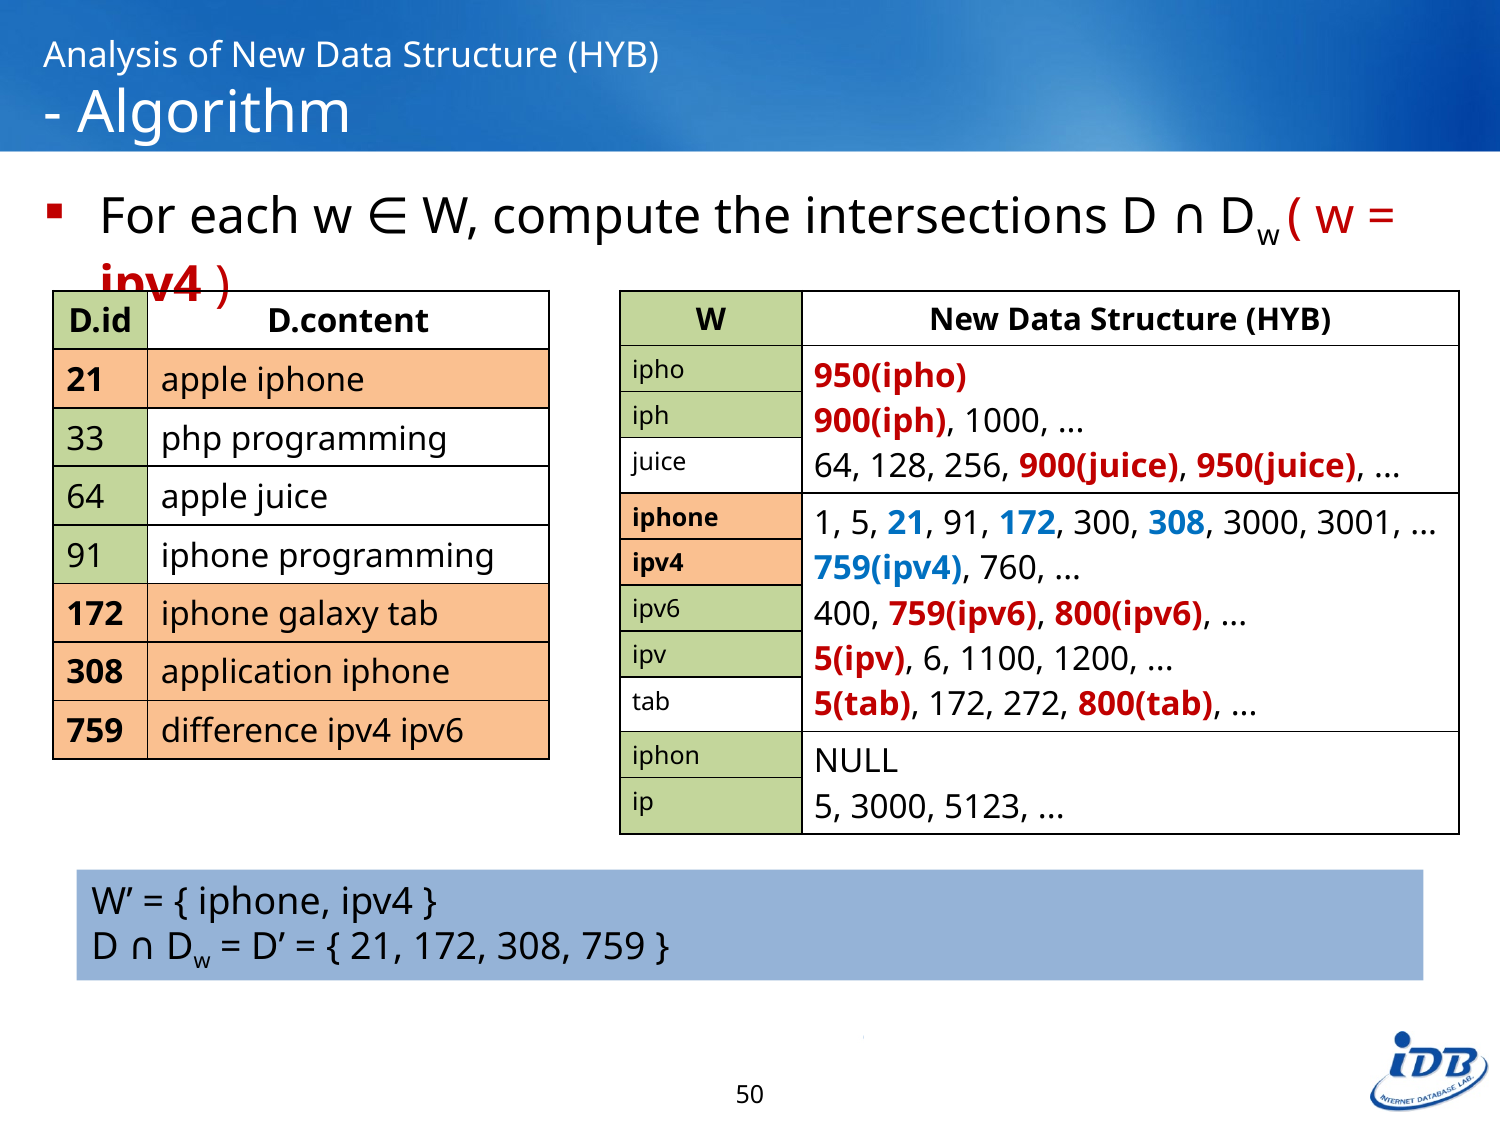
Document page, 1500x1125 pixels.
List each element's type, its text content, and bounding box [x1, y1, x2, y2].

slide_number 50 [697, 1078, 803, 1114]
table_cell ip [621, 778, 801, 833]
title Analysis of New Data Structure (HYB) - Algorithm [28, 23, 1472, 153]
table_cell iphone programming [148, 526, 548, 583]
table_cell 21 [54, 350, 147, 407]
table_cell iphone [621, 494, 801, 538]
table_header D.id [54, 292, 147, 348]
table_cell difference ipv4 ipv6 [148, 701, 548, 758]
table_cell juice [621, 438, 801, 492]
table_cell 91 [54, 526, 147, 583]
table_cell php programming [148, 409, 548, 465]
table_cell 33 [54, 409, 147, 465]
table_cell 172 [54, 584, 147, 641]
text_box W’ = { iphone, ipv4 } D ∩ Dw = D’ = { 21, 172, 308, 759 } [76, 869, 1424, 981]
list For each w ∈ W, compute the intersections D ∩ Dw ( w = ipv4 ) [28, 175, 1472, 1067]
table_cell 64 [54, 467, 147, 524]
table_header New Data Structure (HYB) [803, 292, 1458, 345]
table_cell apple juice [148, 467, 548, 524]
table_cell ipv [621, 632, 801, 676]
table_cell 1, 5, 21, 91, 172, 300, 308, 3000, 3001, ... 759(ipv4), 760, ... 400, 759(ipv6), 800(ipv6), ... 5(ipv), 6, 1100, 1200, ... 5(tab), 172, 272, 800(tab), ... [803, 494, 1458, 731]
table_cell tab [621, 678, 801, 731]
table_cell 759 [54, 701, 147, 758]
table_cell apple iphone [148, 350, 548, 407]
table_cell 950(ipho) 900(iph), 1000, ... 64, 128, 256, 900(juice), 950(juice), ... [803, 346, 1458, 492]
table_cell ipv4 [621, 540, 801, 584]
picture [0, 0, 1500, 1125]
table_cell 308 [54, 643, 147, 700]
table_cell application iphone [148, 643, 548, 700]
table_cell ipho [621, 346, 801, 391]
table_cell iphon [621, 732, 801, 777]
table_header D.content [148, 292, 548, 348]
table_header W [621, 292, 801, 345]
table_cell iphone galaxy tab [148, 584, 548, 641]
table_cell iph [621, 392, 801, 437]
table_cell NULL 5, 3000, 5123, ... [803, 732, 1458, 833]
table_cell ipv6 [621, 586, 801, 630]
